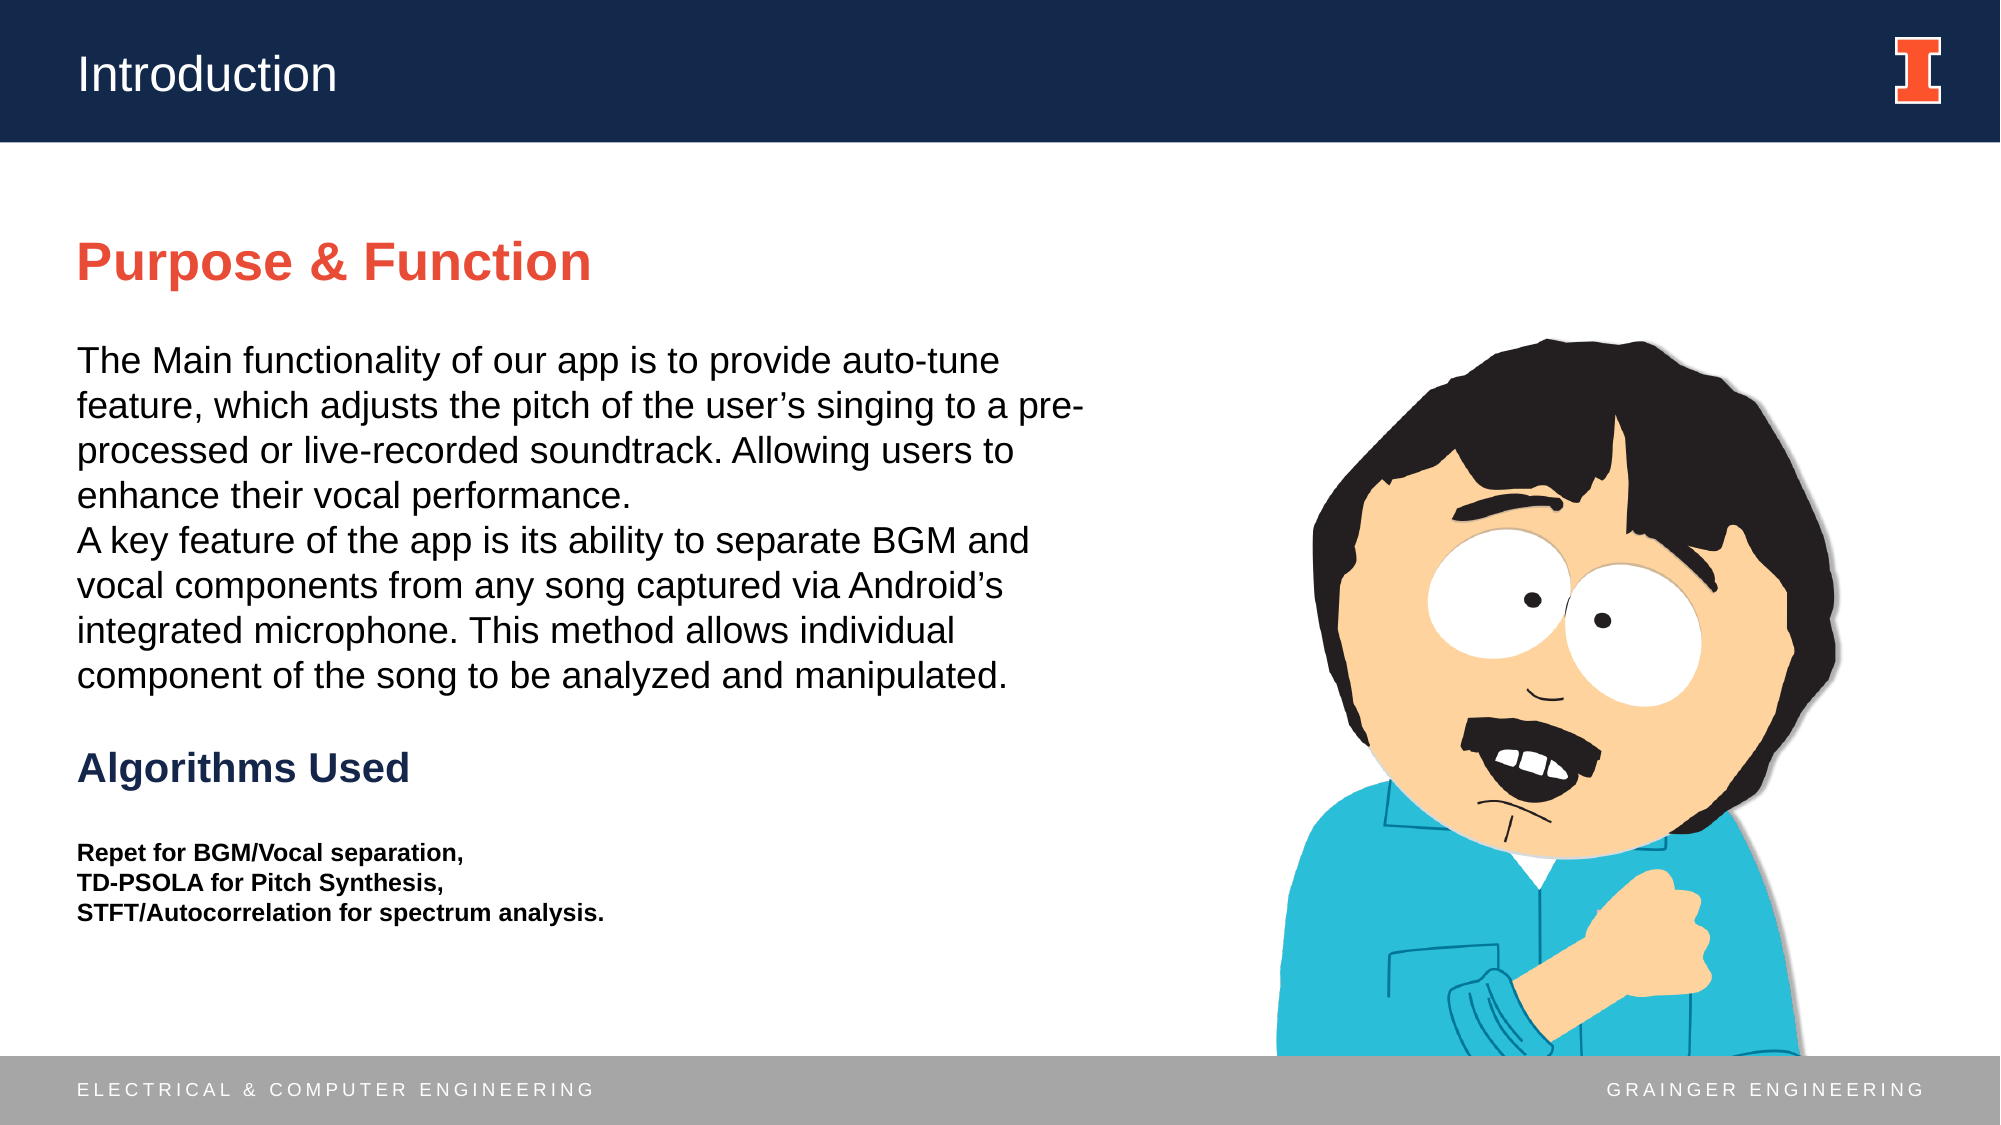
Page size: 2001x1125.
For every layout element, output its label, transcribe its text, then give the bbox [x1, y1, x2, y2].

text_box ELECTRICAL & COMPUTER ENGINEERING [61, 1070, 1373, 1108]
picture [1895, 37, 1942, 104]
text_box [0, 1056, 2000, 1125]
text_box GRAINGER ENGINEERING [1531, 1070, 1938, 1108]
picture [1267, 332, 1852, 1057]
text_box [0, 0, 2000, 143]
picture [1744, 1053, 1794, 1057]
picture [1451, 971, 1551, 1057]
text_box Introduction [61, 33, 1852, 109]
list Purpose & Function The Main functionality of our app is to provide auto-tune feature, which adjusts the pitch of the user’s singing to a pre-processed or live-recorded soundtrack. Allowing users to enhance their vocal performance. A key feature of the app is its ability to separate BGM and vocal components from any song captured via Android’s integrated microphone. This method allows individual component of the song to be analyzed and manipulated. Algorithms Used Repet for BGM/Vocal separation, TD-PSOLA for Pitch Synthesis, STFT/Autocorrelation for spectrum analysis. [61, 218, 1138, 1010]
